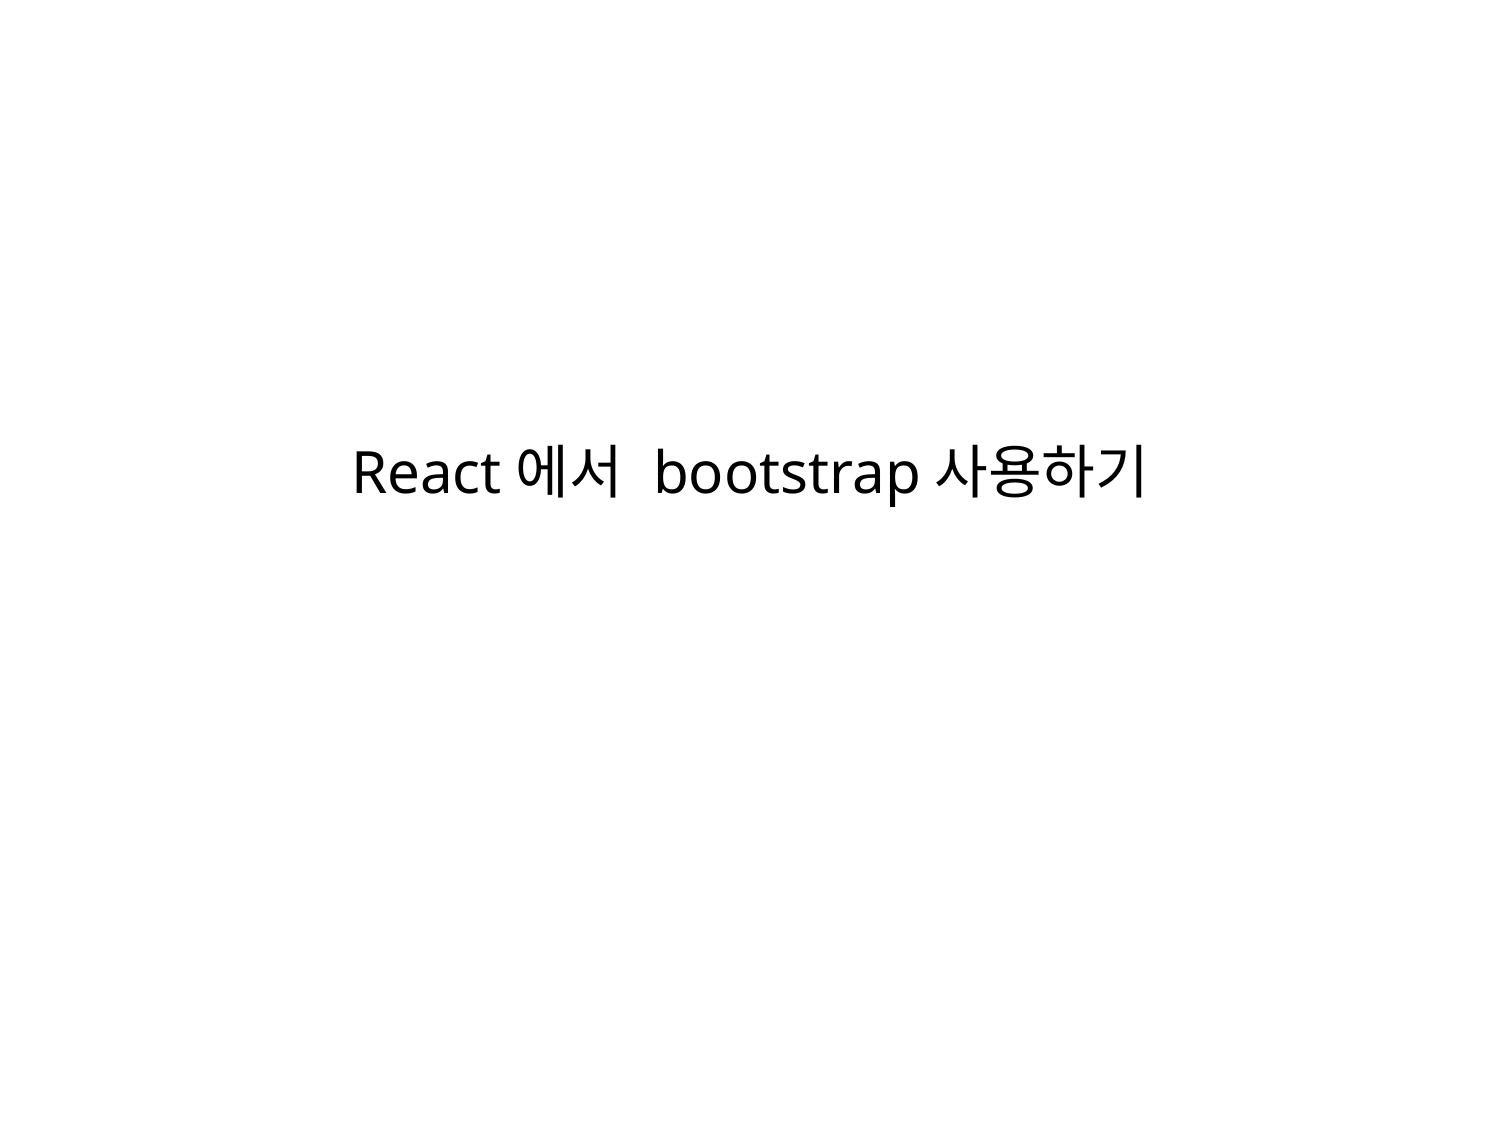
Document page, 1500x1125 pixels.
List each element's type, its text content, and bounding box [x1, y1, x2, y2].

title React에서 bootstrap사용하기 [112, 349, 1388, 591]
